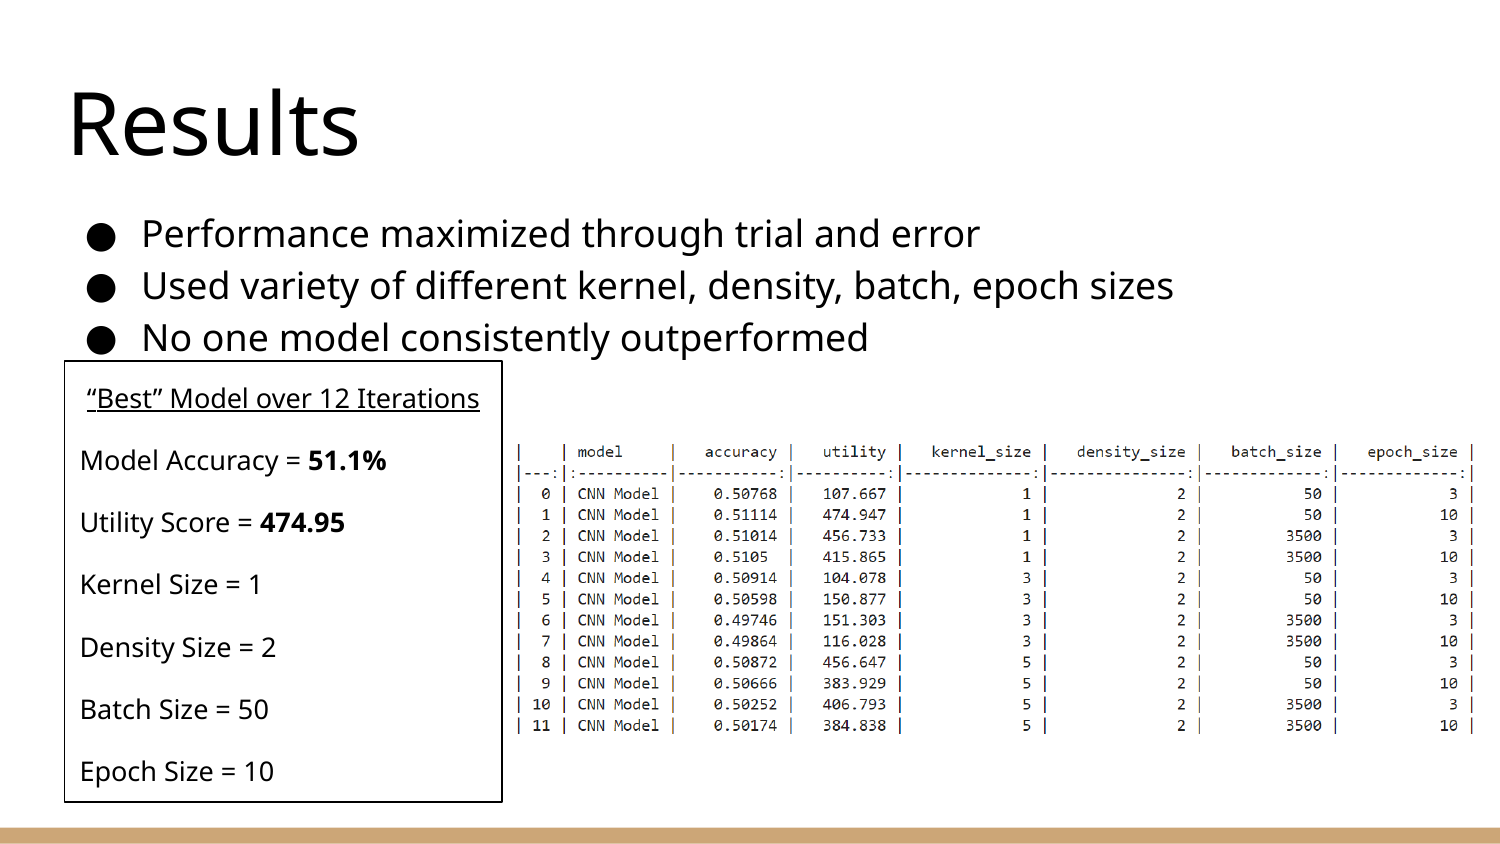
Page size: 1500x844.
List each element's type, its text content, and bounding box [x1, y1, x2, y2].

picture [510, 439, 1488, 739]
title Results [51, 51, 1449, 188]
text_box “Best” Model over 12 Iterations Model Accuracy = 51.1% Utility Score = 474.95 Kernel Size = 1 Density Size = 2 Batch Size = 50 Epoch Size = 10 [64, 361, 502, 803]
list Performance maximized through trial and error Used variety of different kernel, density, batch, epoch sizes No one model consistently outperformed [51, 188, 1449, 739]
